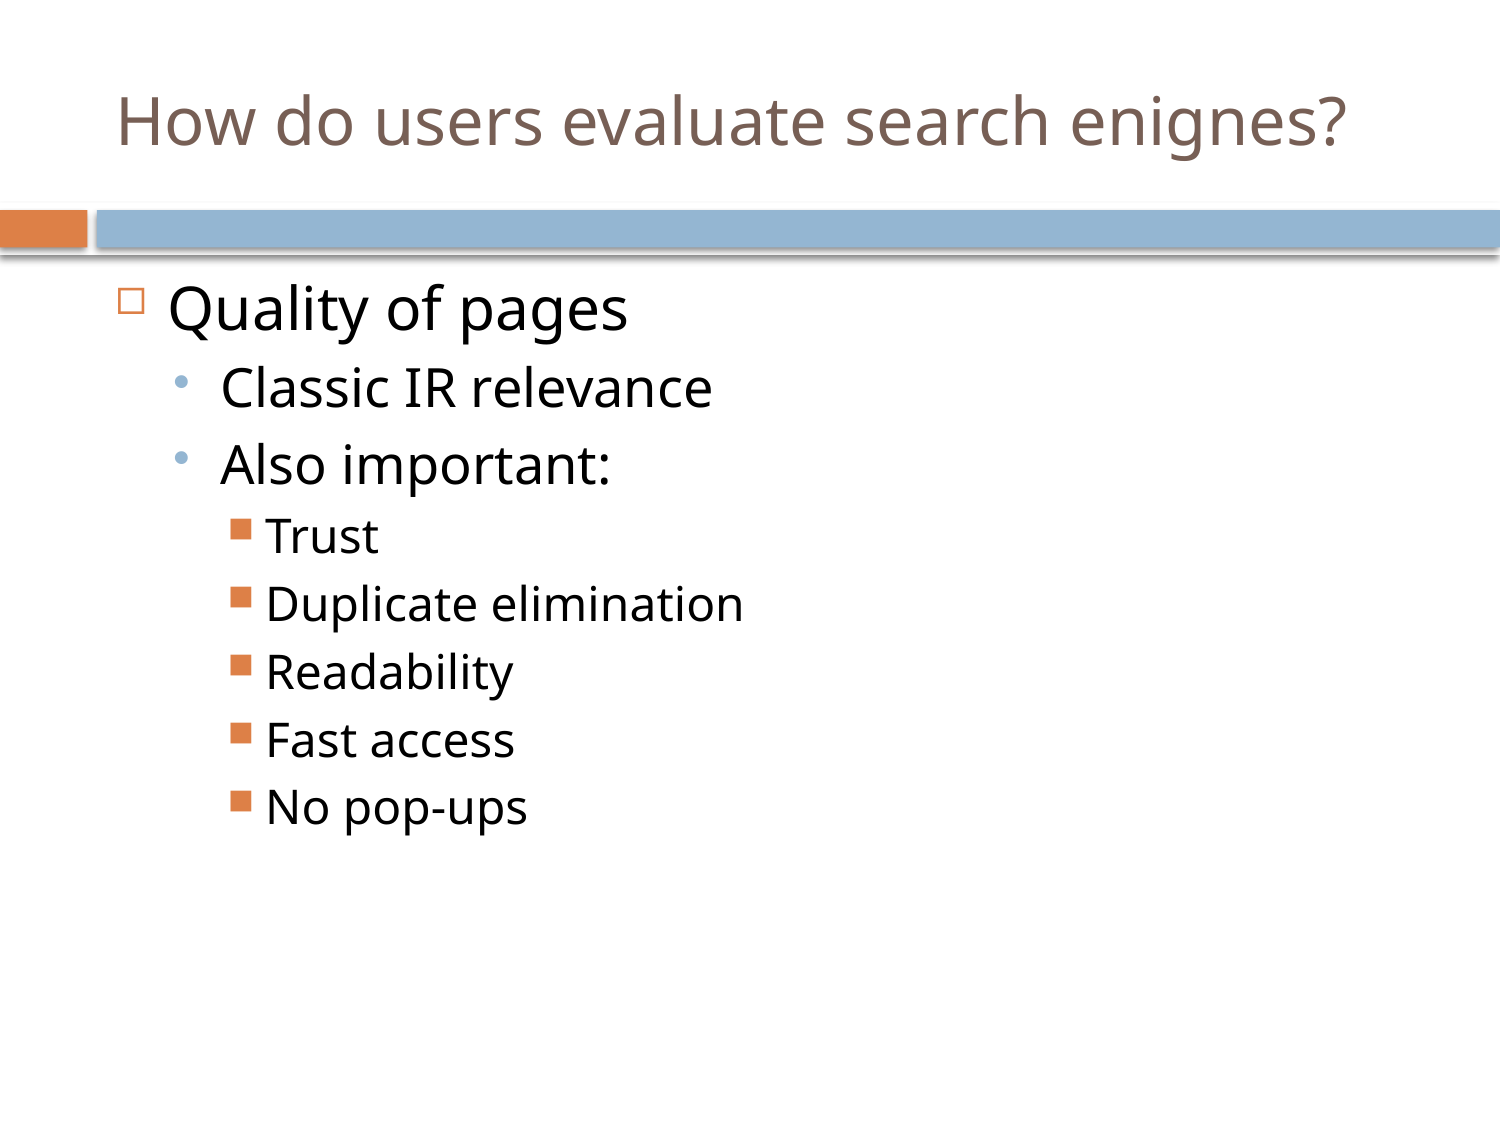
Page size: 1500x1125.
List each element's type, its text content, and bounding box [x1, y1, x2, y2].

title How do users evaluate search enignes? [100, 37, 1438, 200]
list Quality of pages Classic IR relevance Also important: Trust Duplicate elimination Readability Fast access No pop-ups [100, 262, 1438, 1000]
